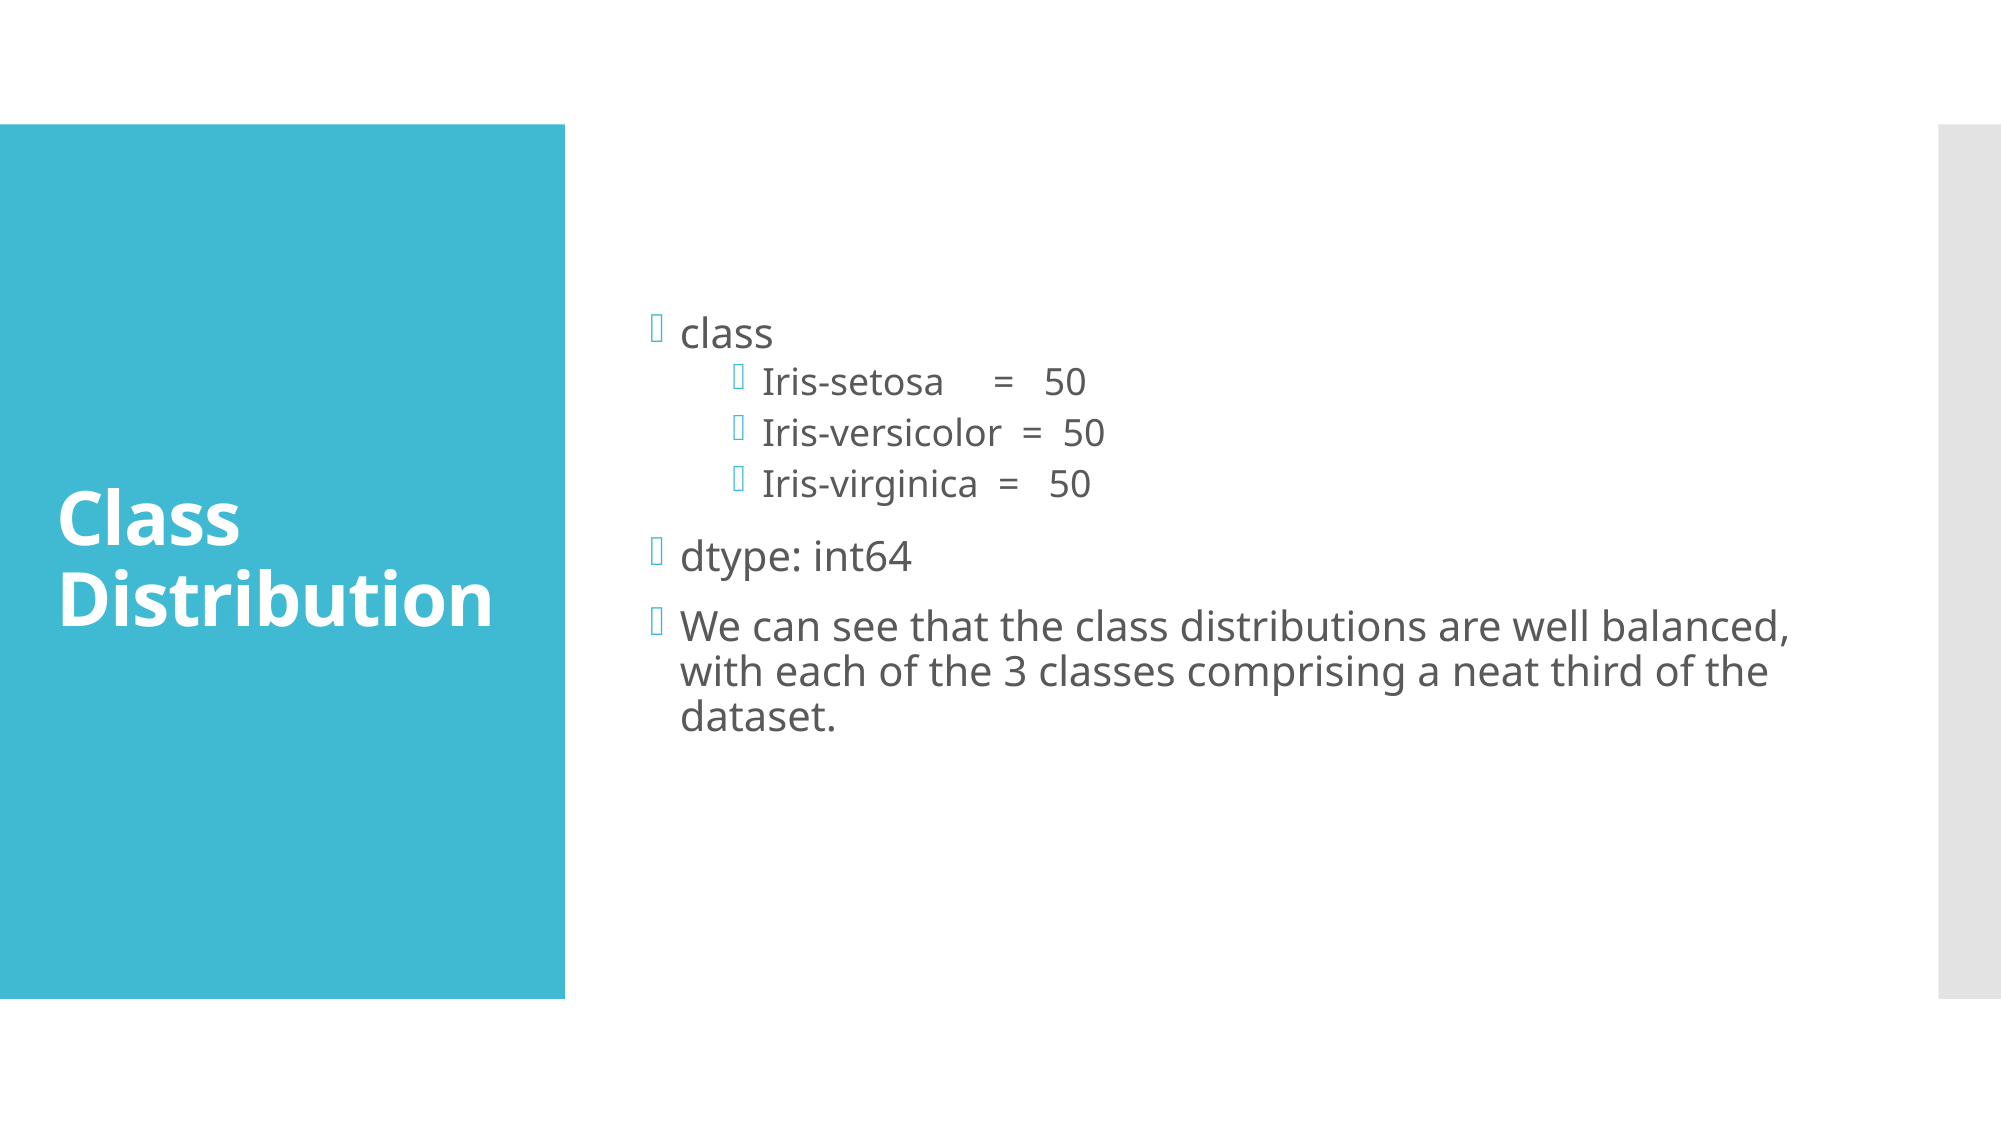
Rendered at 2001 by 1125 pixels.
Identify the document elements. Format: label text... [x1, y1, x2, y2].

title Class Distribution [41, 184, 525, 940]
list class Iris-setosa = 50 Iris-versicolor = 50 Iris-virginica = 50 dtype: int64 We can see that the class distributions are well balanced, with each of the 3 classes comprising a neat third of the dataset. [634, 141, 1835, 982]
